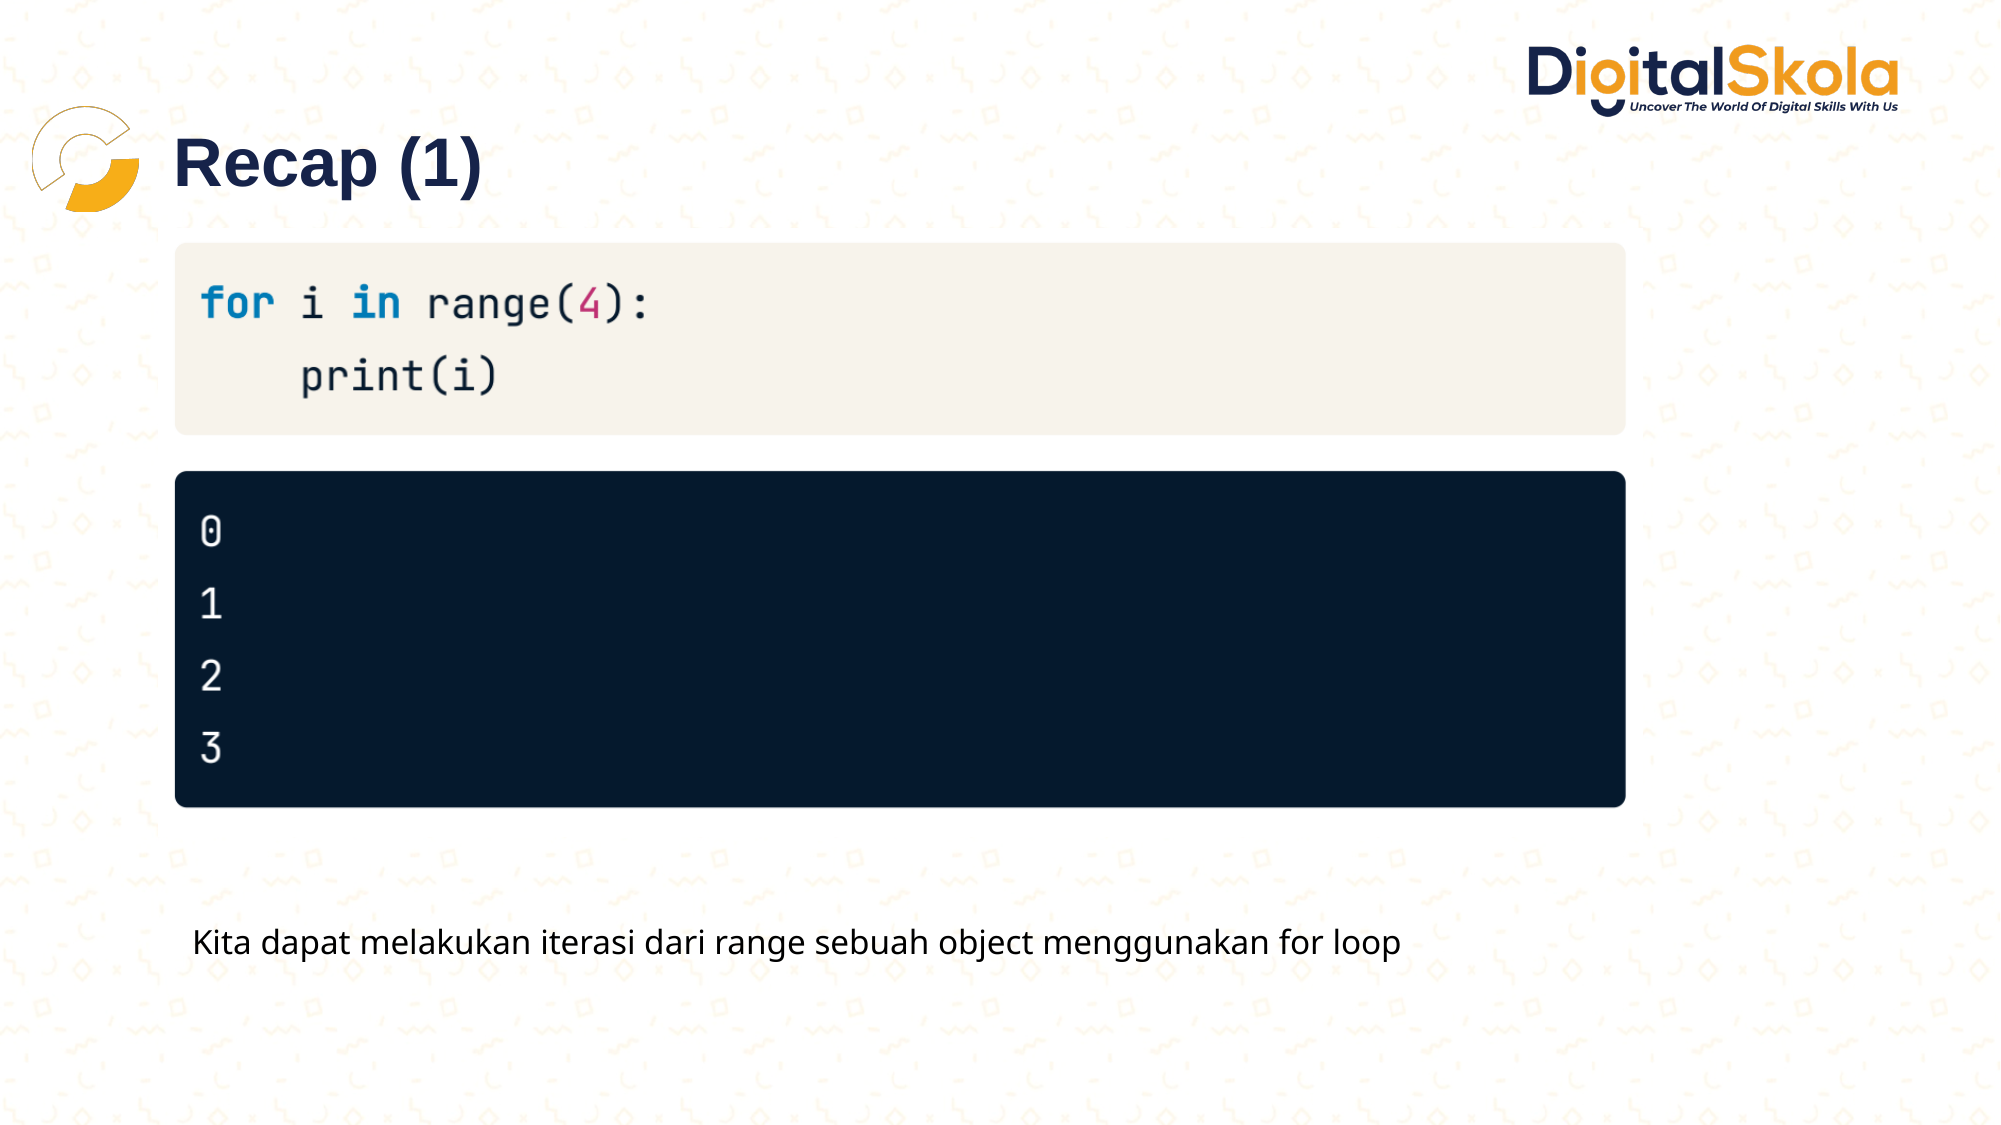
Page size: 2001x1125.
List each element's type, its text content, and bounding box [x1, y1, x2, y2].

text_box Recap (1) [158, 79, 1212, 197]
picture [0, 0, 2001, 1125]
text_box Kita dapat melakukan iterasi dari range sebuah object menggunakan for loop [177, 906, 1596, 976]
